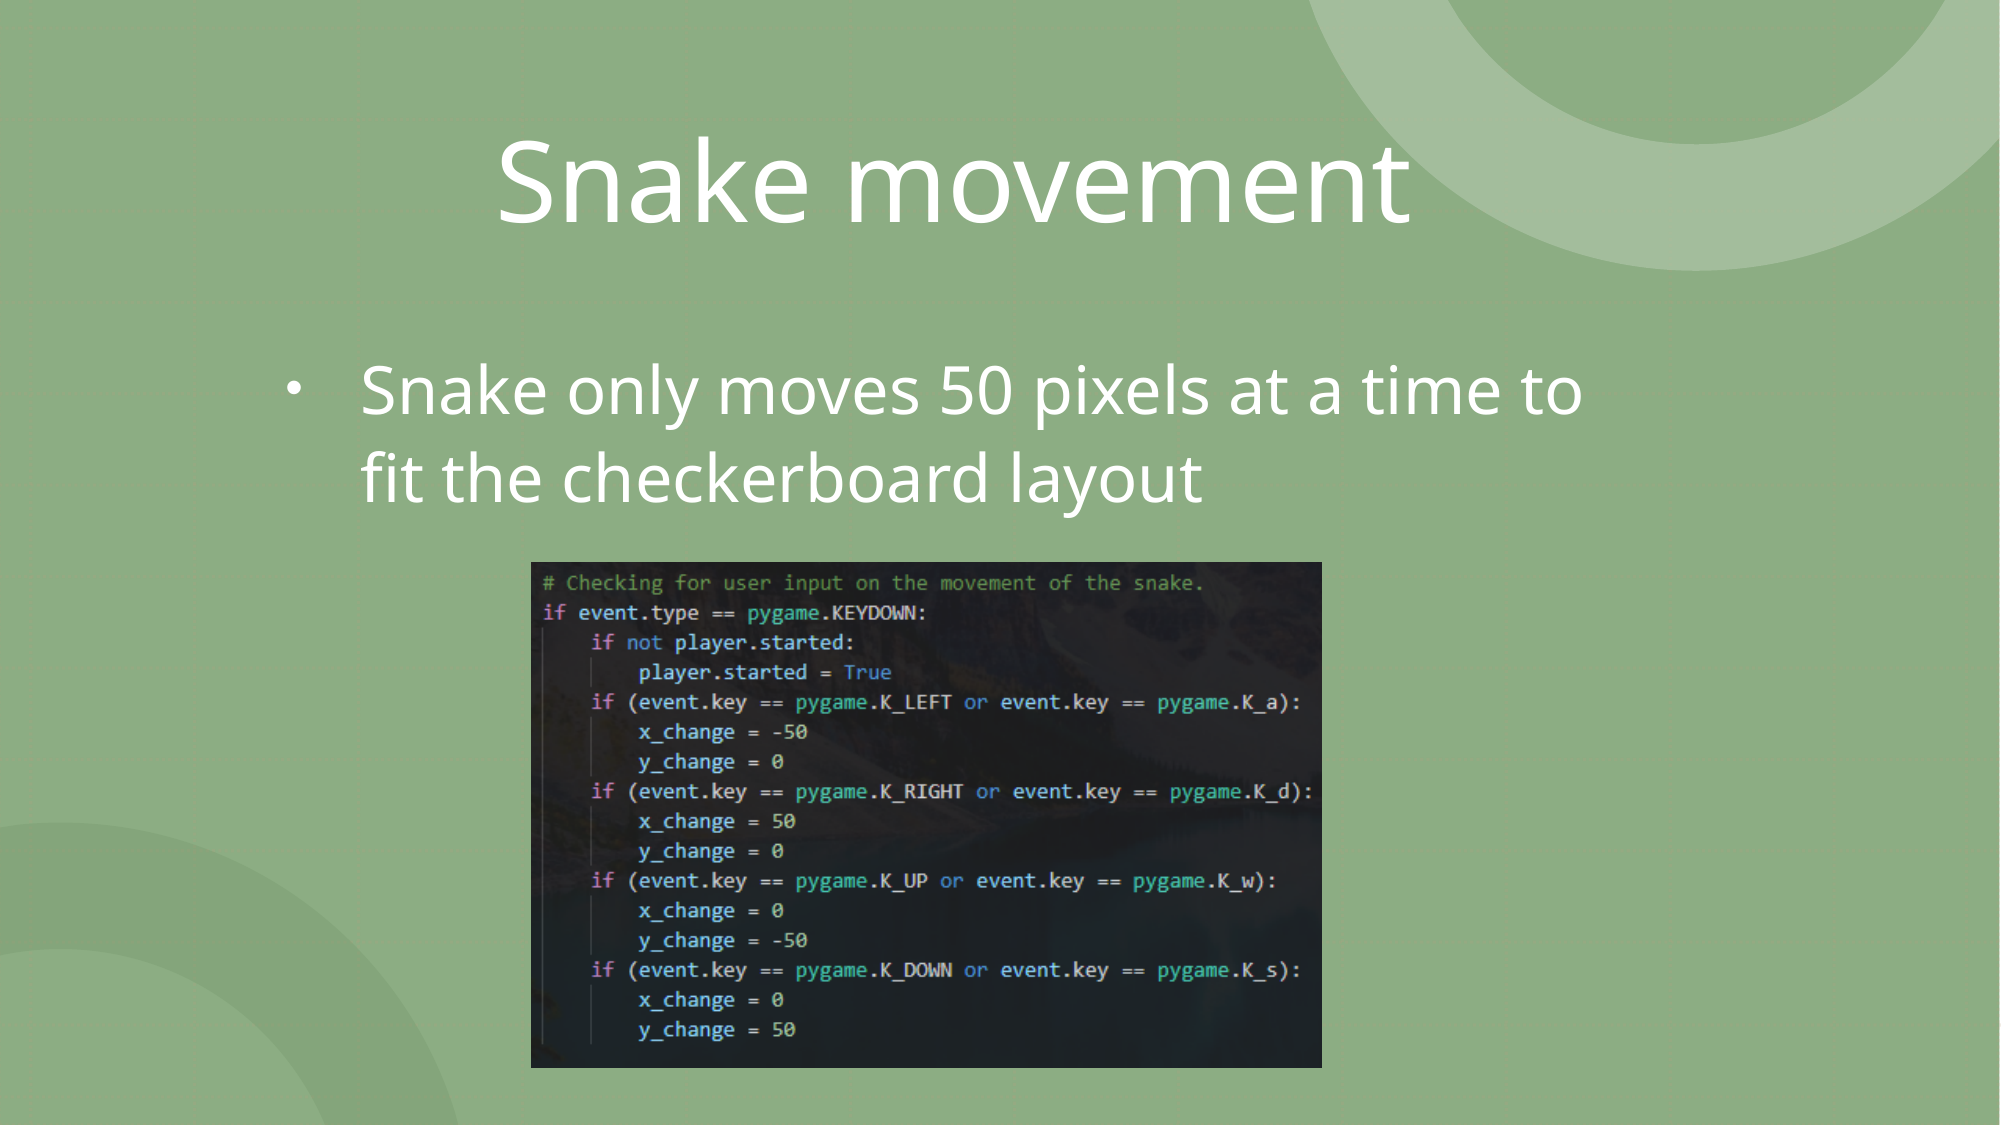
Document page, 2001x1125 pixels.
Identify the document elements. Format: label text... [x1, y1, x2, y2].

text_box Snake movement [74, 36, 1834, 255]
text_box Snake only moves 50 pixels at a time to fit the checkerboard layout [270, 332, 2000, 1046]
picture [531, 562, 1322, 1068]
